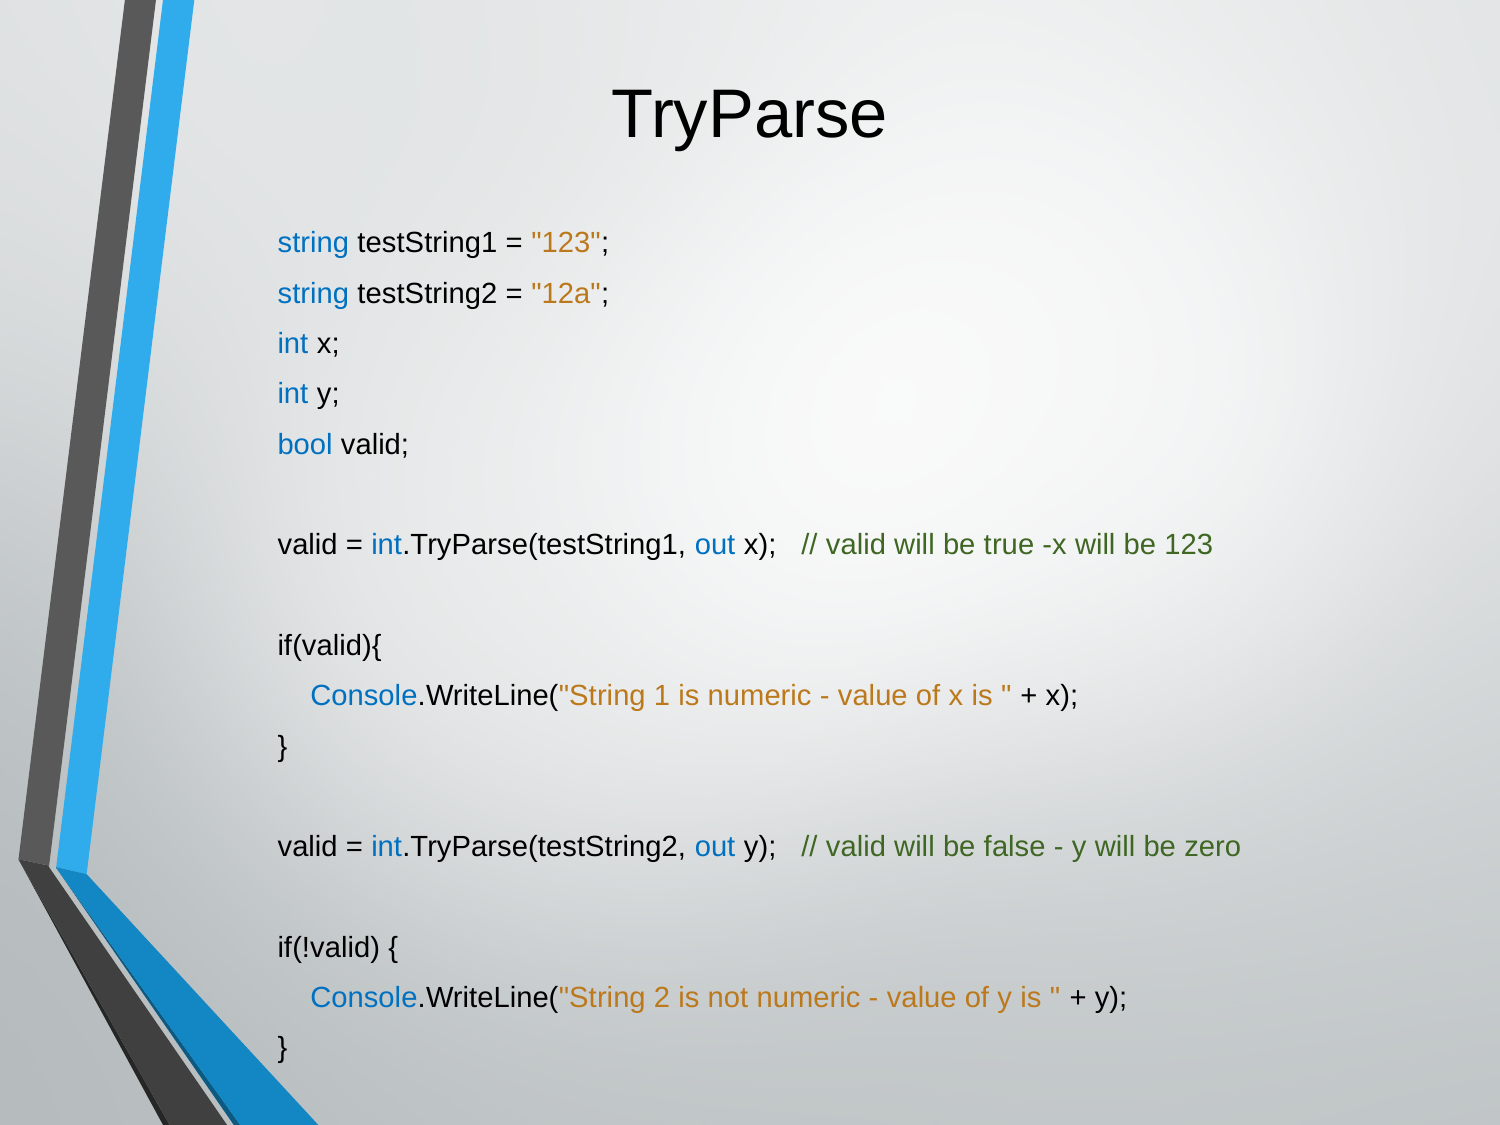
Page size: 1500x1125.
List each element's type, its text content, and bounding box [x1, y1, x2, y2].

title TryParse [75, 45, 1425, 175]
list string testString1 = "123"; string testString2 = "12a"; int x; int y; bool valid; valid = int.TryParse(testString1, out x); // valid will be true -x will be 123 if(valid){ Console.WriteLine("String 1 is numeric - value of x is " + x); } valid = int.TryParse(testString2, out y); // valid will be false - y will be zero if(!valid) { Console.WriteLine("String 2 is not numeric - value of y is " + y); } [262, 174, 1425, 1113]
